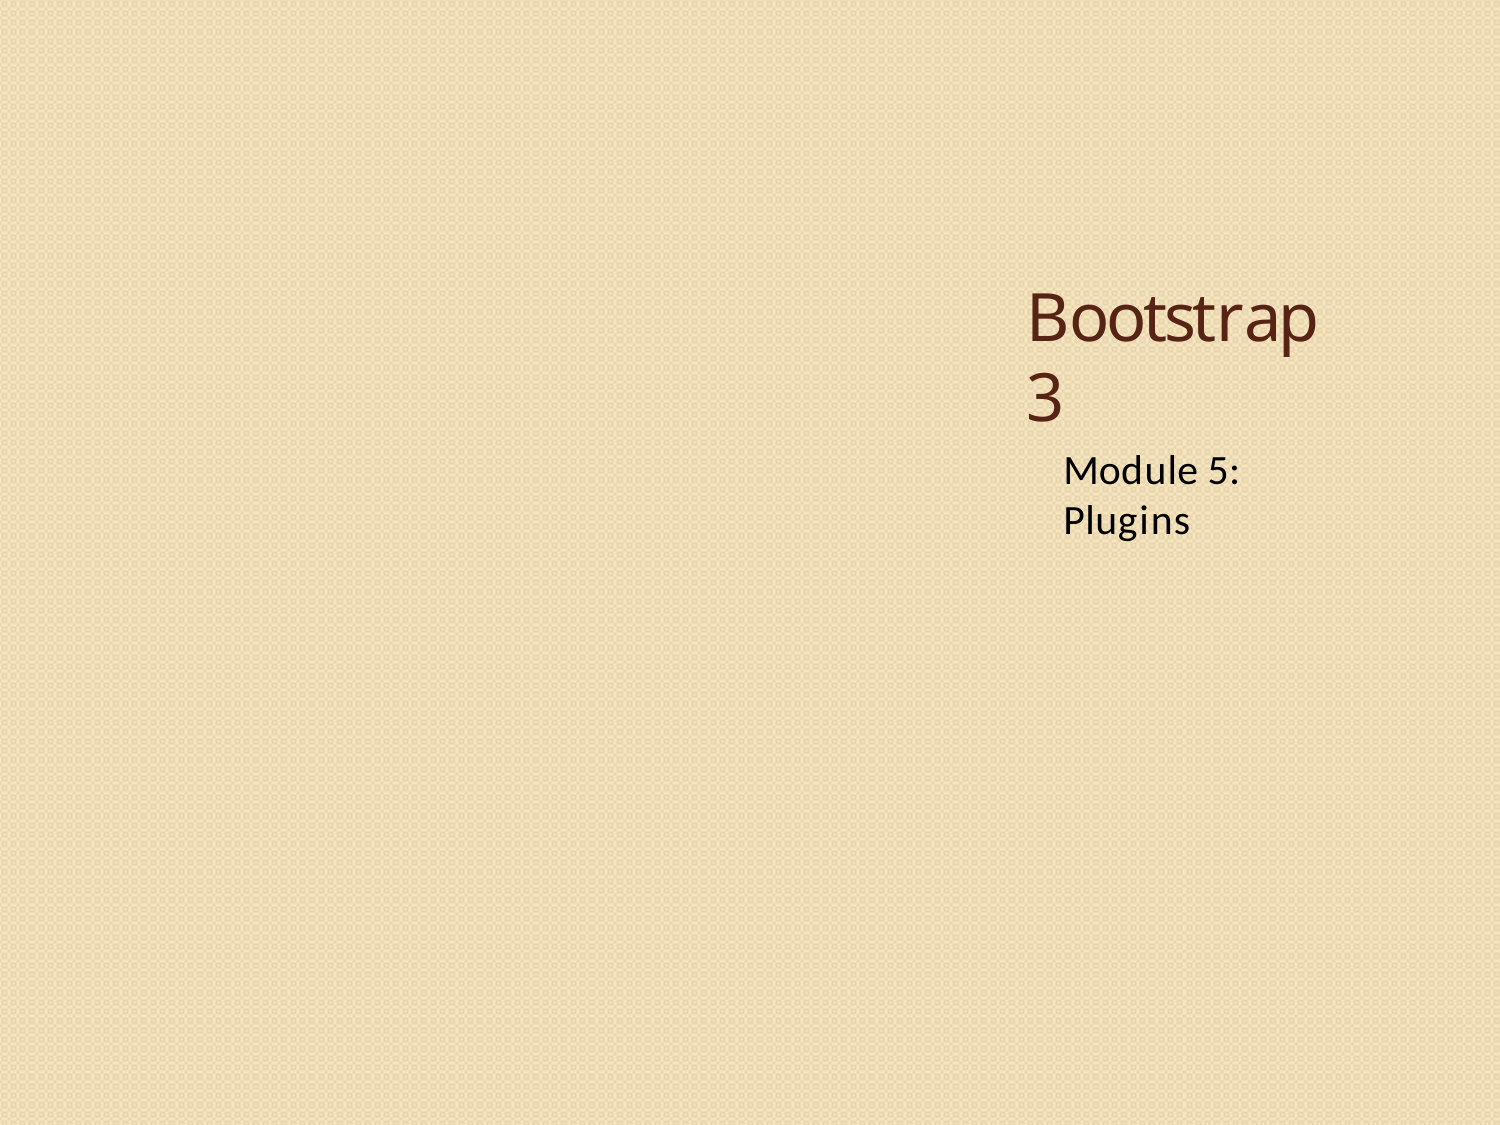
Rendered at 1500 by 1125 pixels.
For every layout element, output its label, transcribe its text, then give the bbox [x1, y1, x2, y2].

text_box Module 5: Plugins [807, 442, 1375, 593]
title Bootstrap 3 [1024, 260, 1375, 442]
